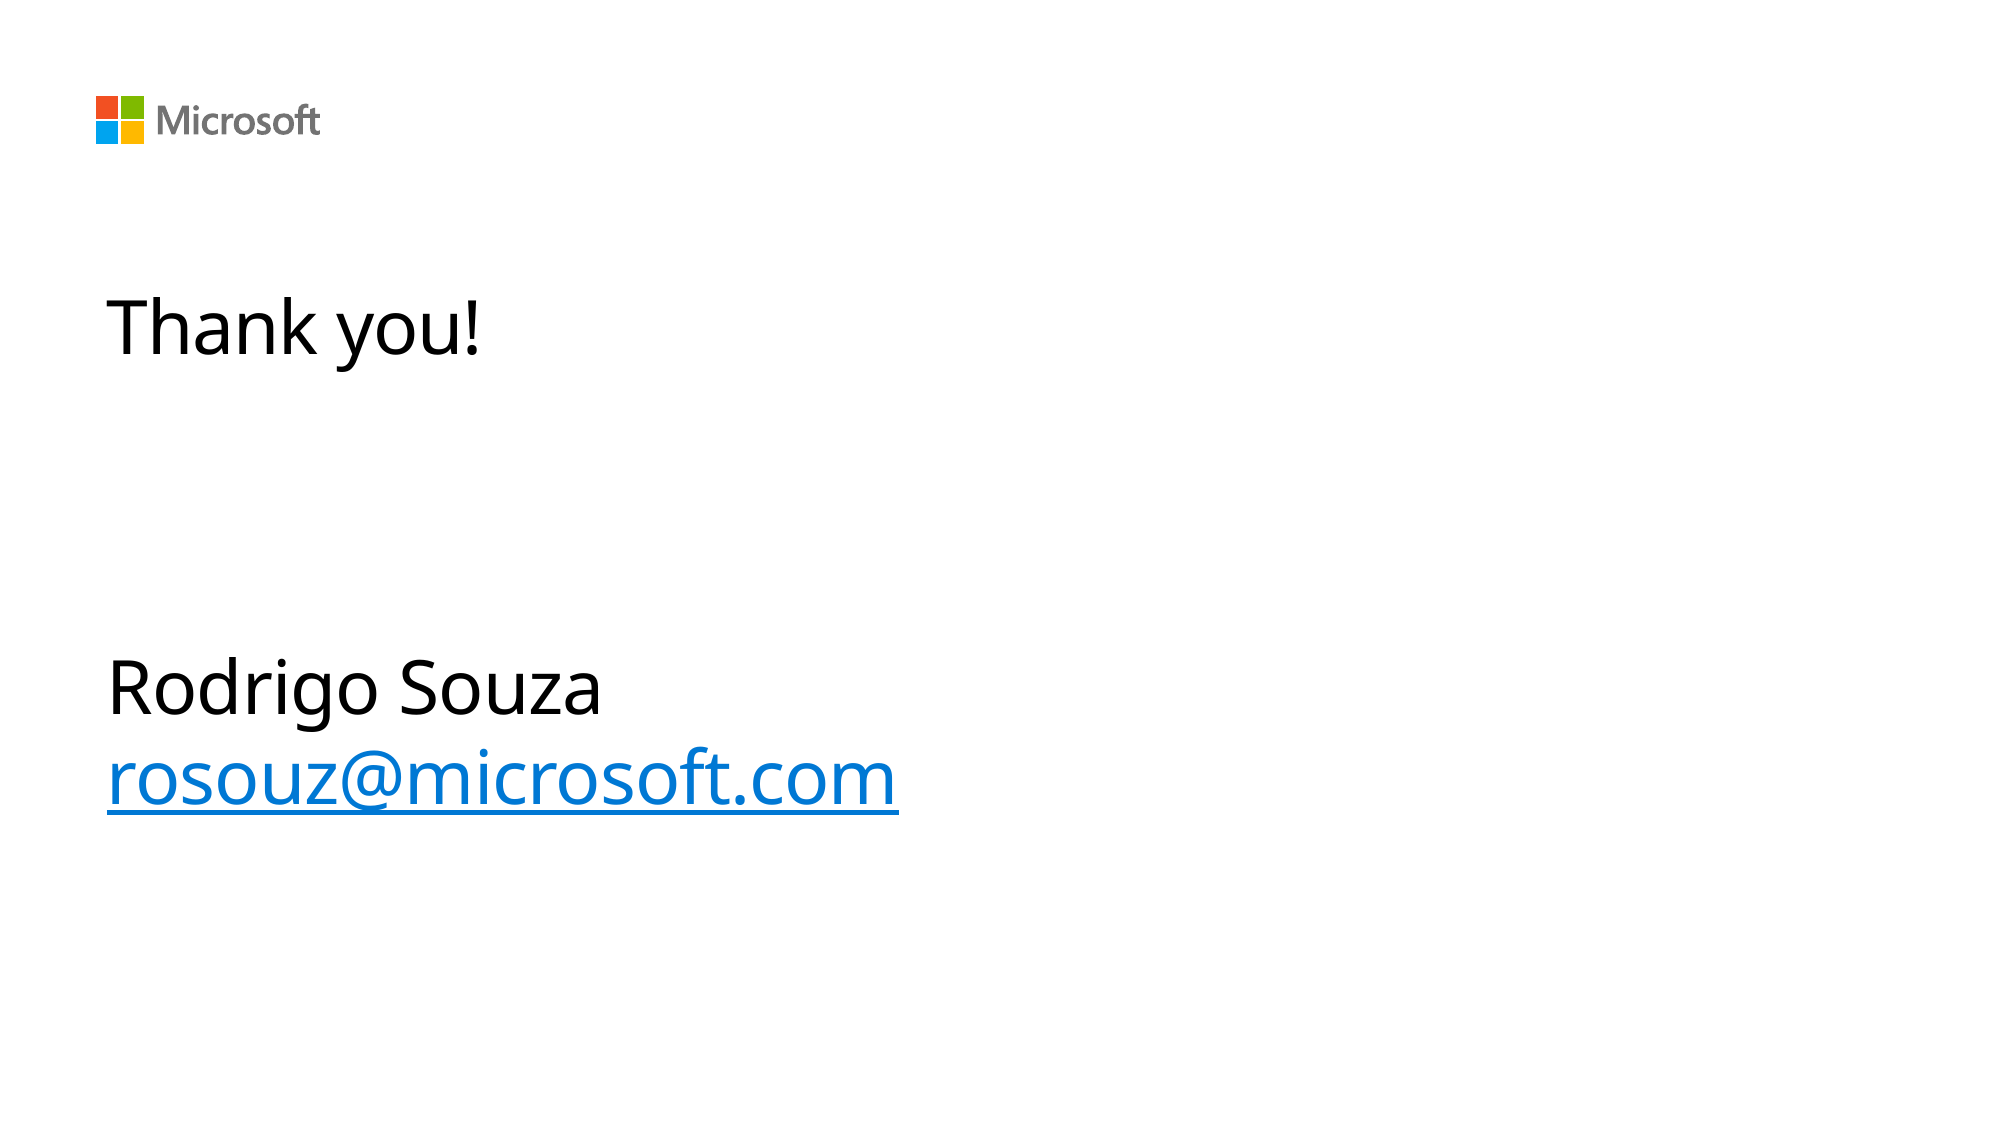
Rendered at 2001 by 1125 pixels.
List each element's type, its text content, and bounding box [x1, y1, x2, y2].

title Thank you! Rodrigo Souza rosouz@microsoft.com [106, 285, 1607, 922]
